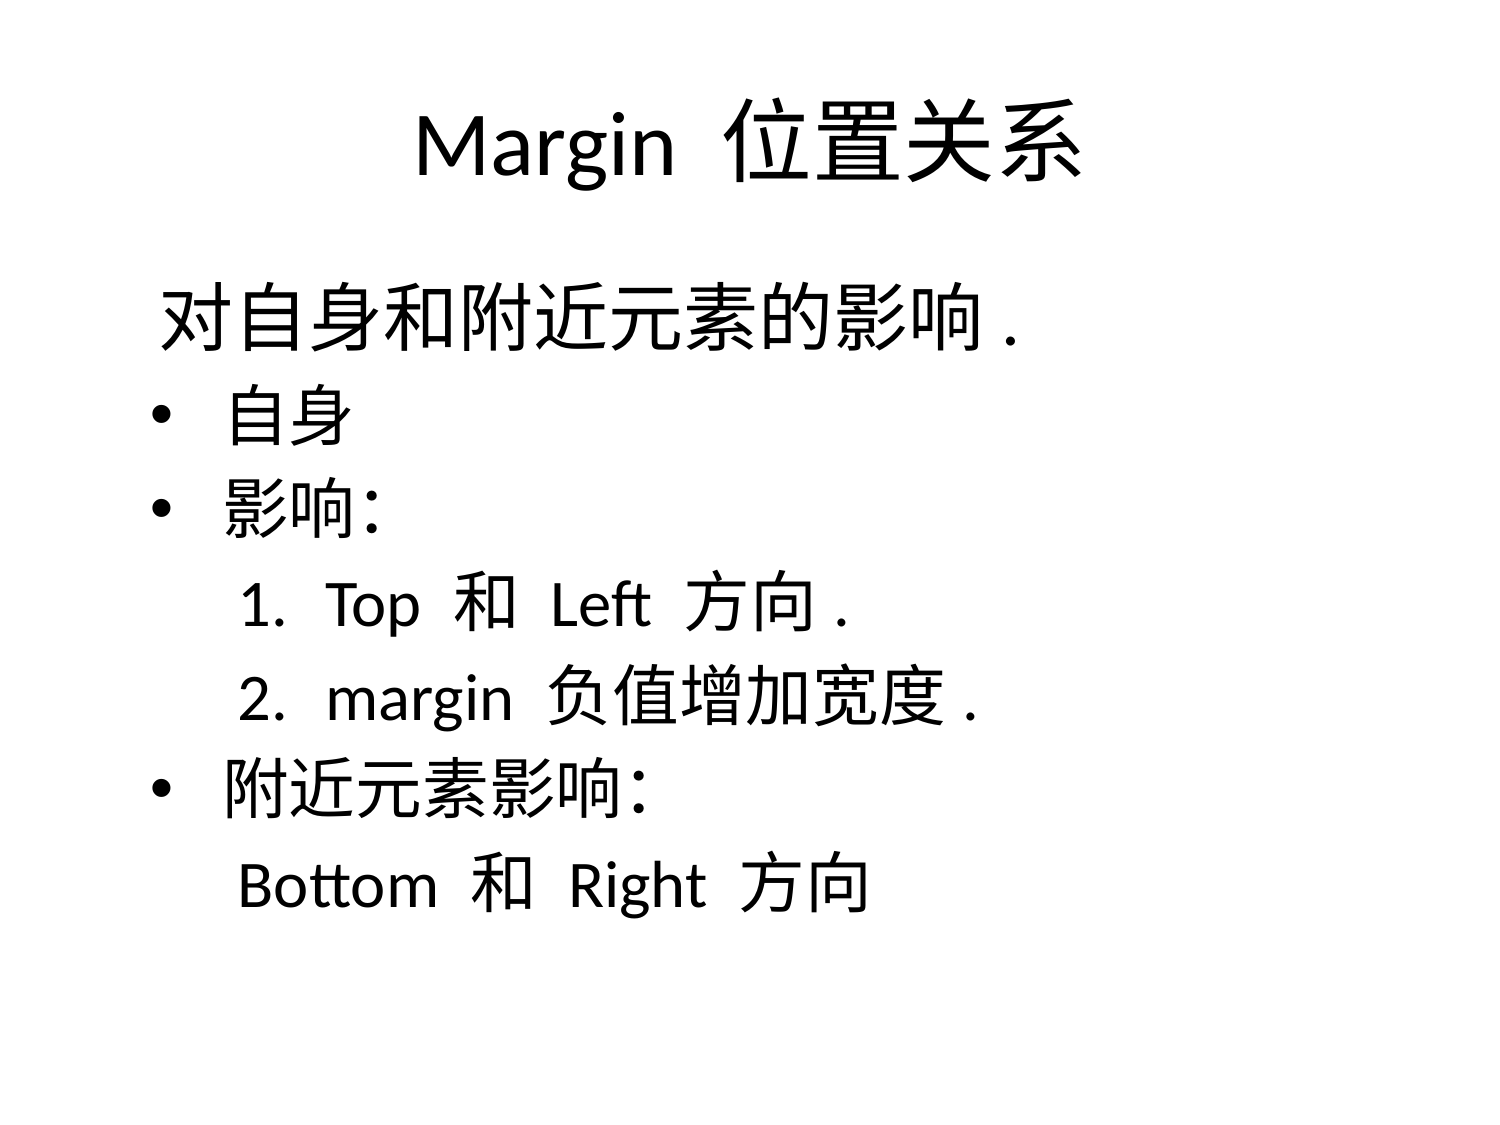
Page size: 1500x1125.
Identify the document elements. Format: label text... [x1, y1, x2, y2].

list 对自身和附近元素的影响. 自身 影响： Top 和 Left 方向. margin 负值增加宽度. 附近元素影响： Bottom 和 Right 方向 [75, 262, 1425, 1005]
title Margin 位置关系 [75, 45, 1425, 233]
